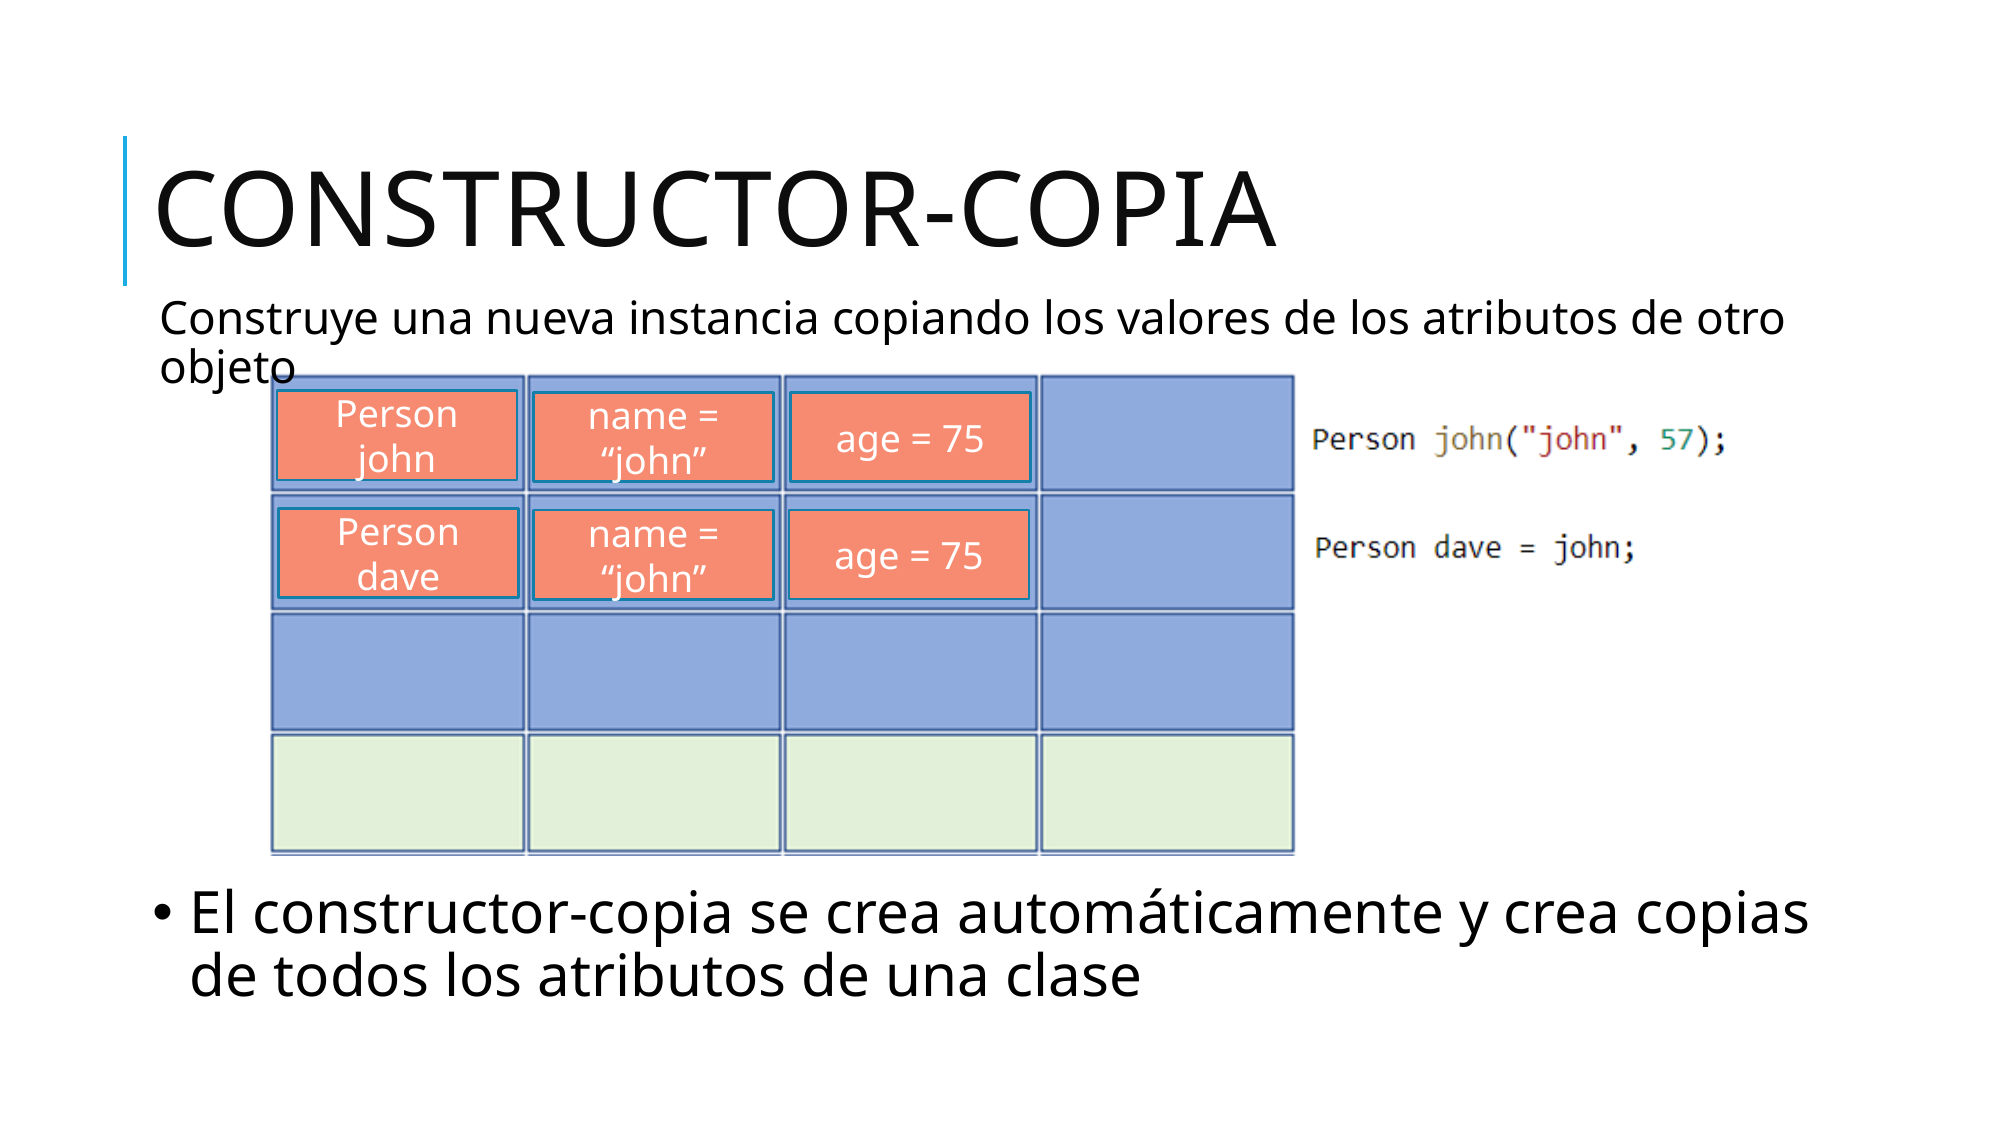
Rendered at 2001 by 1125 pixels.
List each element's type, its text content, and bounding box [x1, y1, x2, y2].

text_box El constructor-copia se crea automáticamente y crea copias de todos los atributos de una clase [137, 875, 1863, 1072]
picture [266, 370, 1731, 856]
list Construye una nueva instancia copiando los valores de los atributos de otro objeto [137, 287, 1863, 875]
picture [1307, 527, 1648, 571]
title Constructor-copia [137, 107, 1863, 287]
